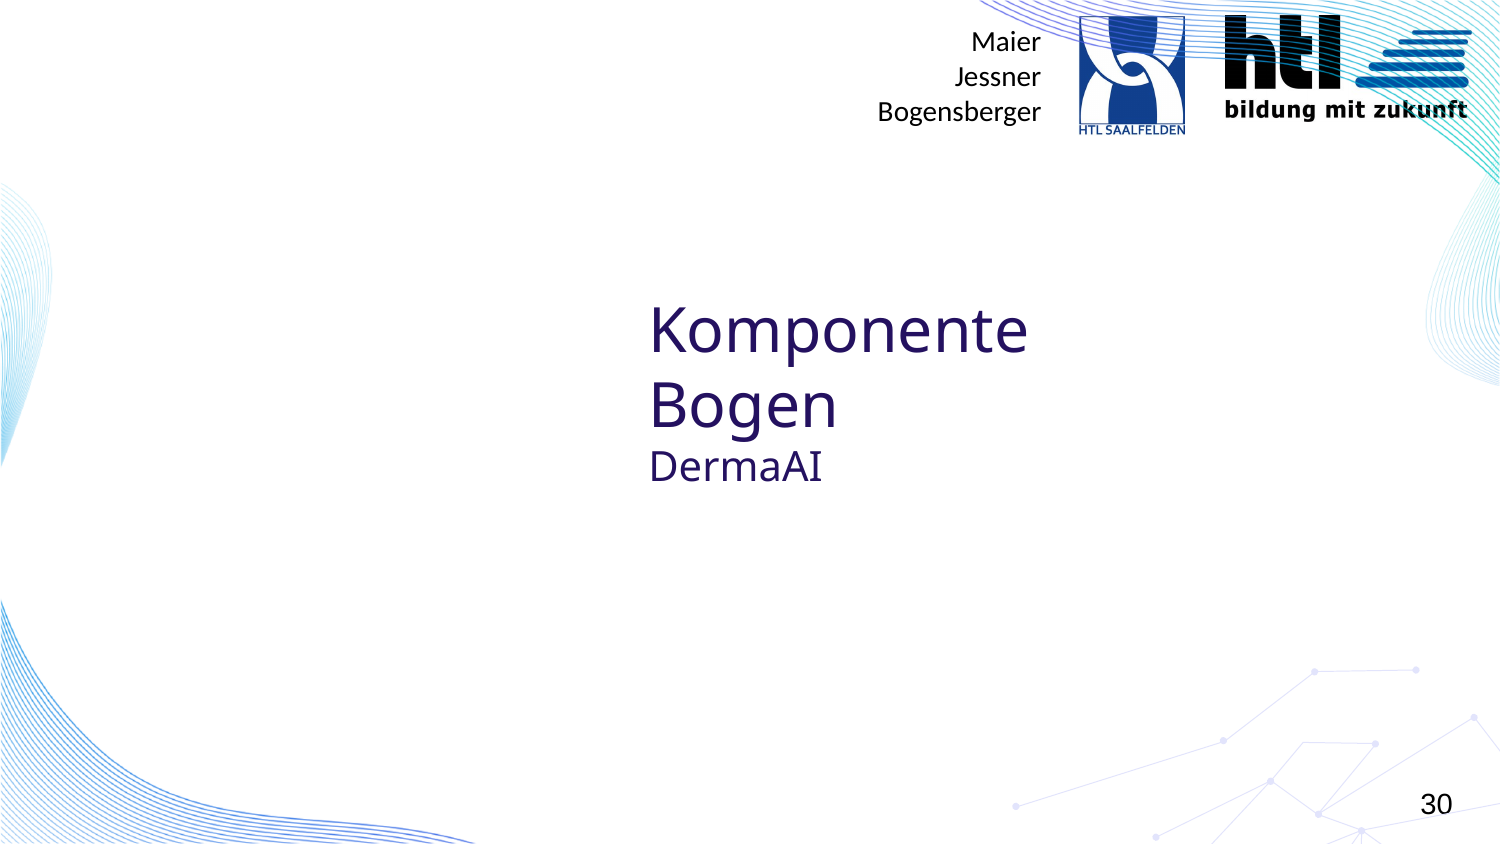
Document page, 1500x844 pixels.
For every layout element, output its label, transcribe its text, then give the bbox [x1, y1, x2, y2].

title Komponente Bogen DermaAI [633, 274, 1230, 384]
picture [1, 152, 507, 843]
picture [969, 1, 1499, 391]
